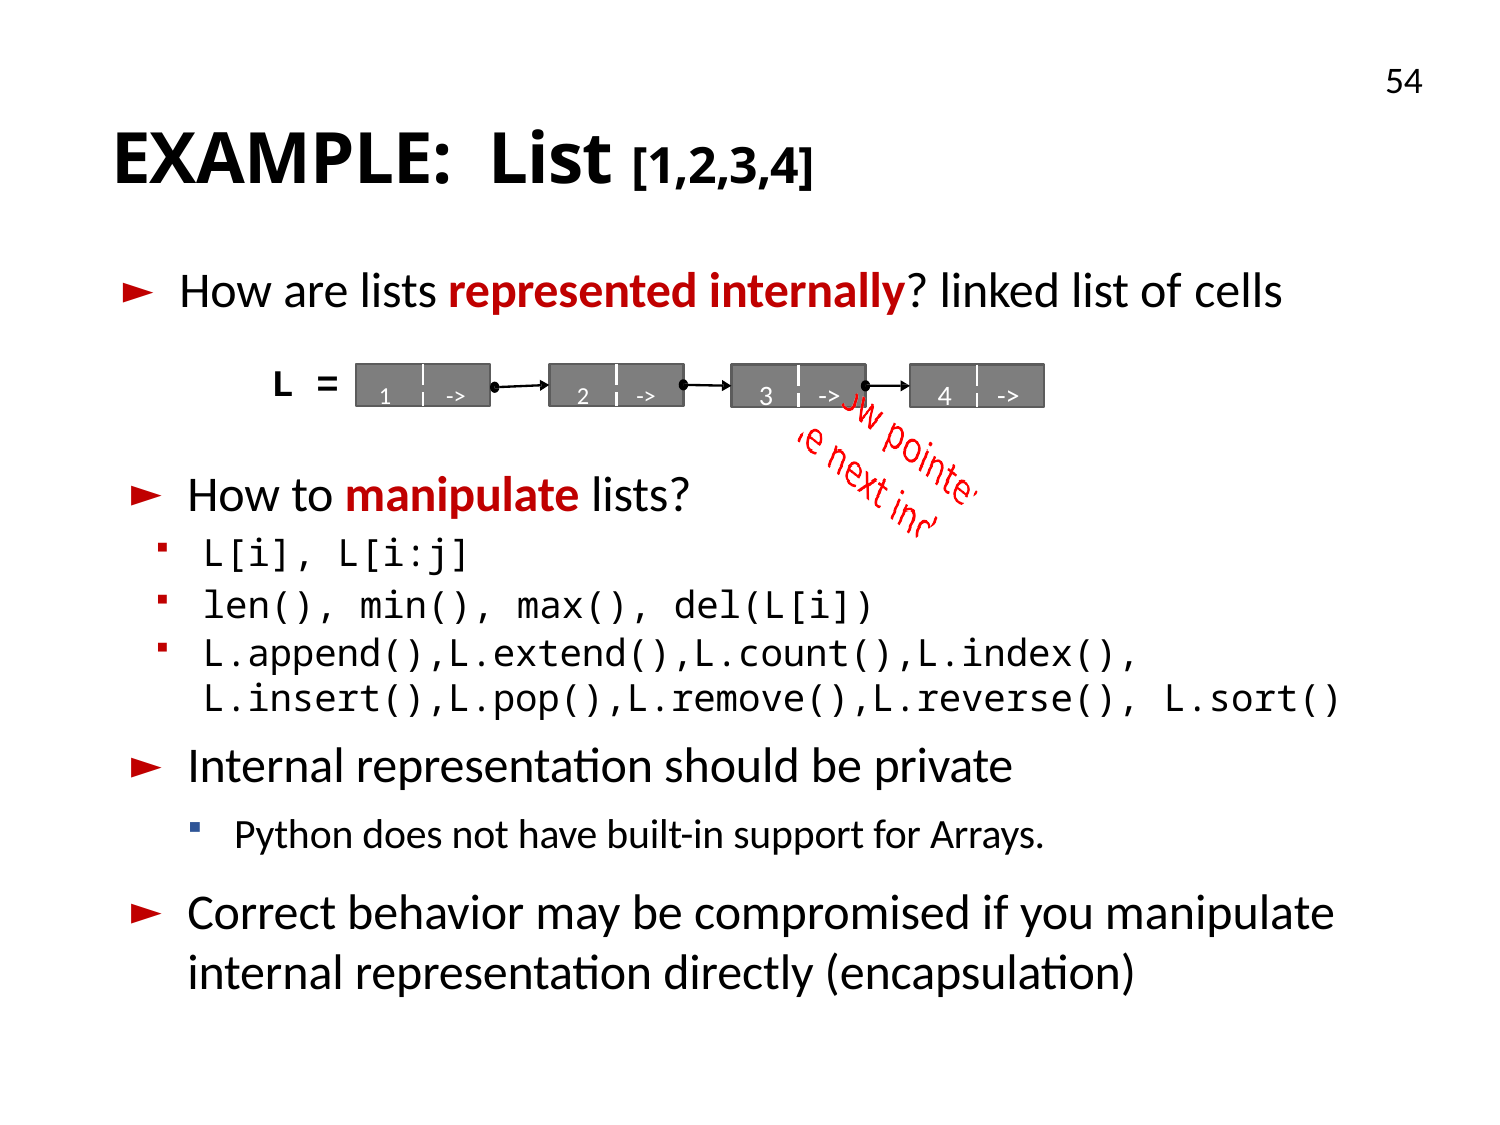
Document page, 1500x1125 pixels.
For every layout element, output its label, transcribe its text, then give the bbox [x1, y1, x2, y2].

title EXAMPLE: List [1,2,3,4] [109, 60, 1124, 250]
slide_number 54 [1370, 48, 1500, 175]
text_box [121, 256, 1422, 1006]
